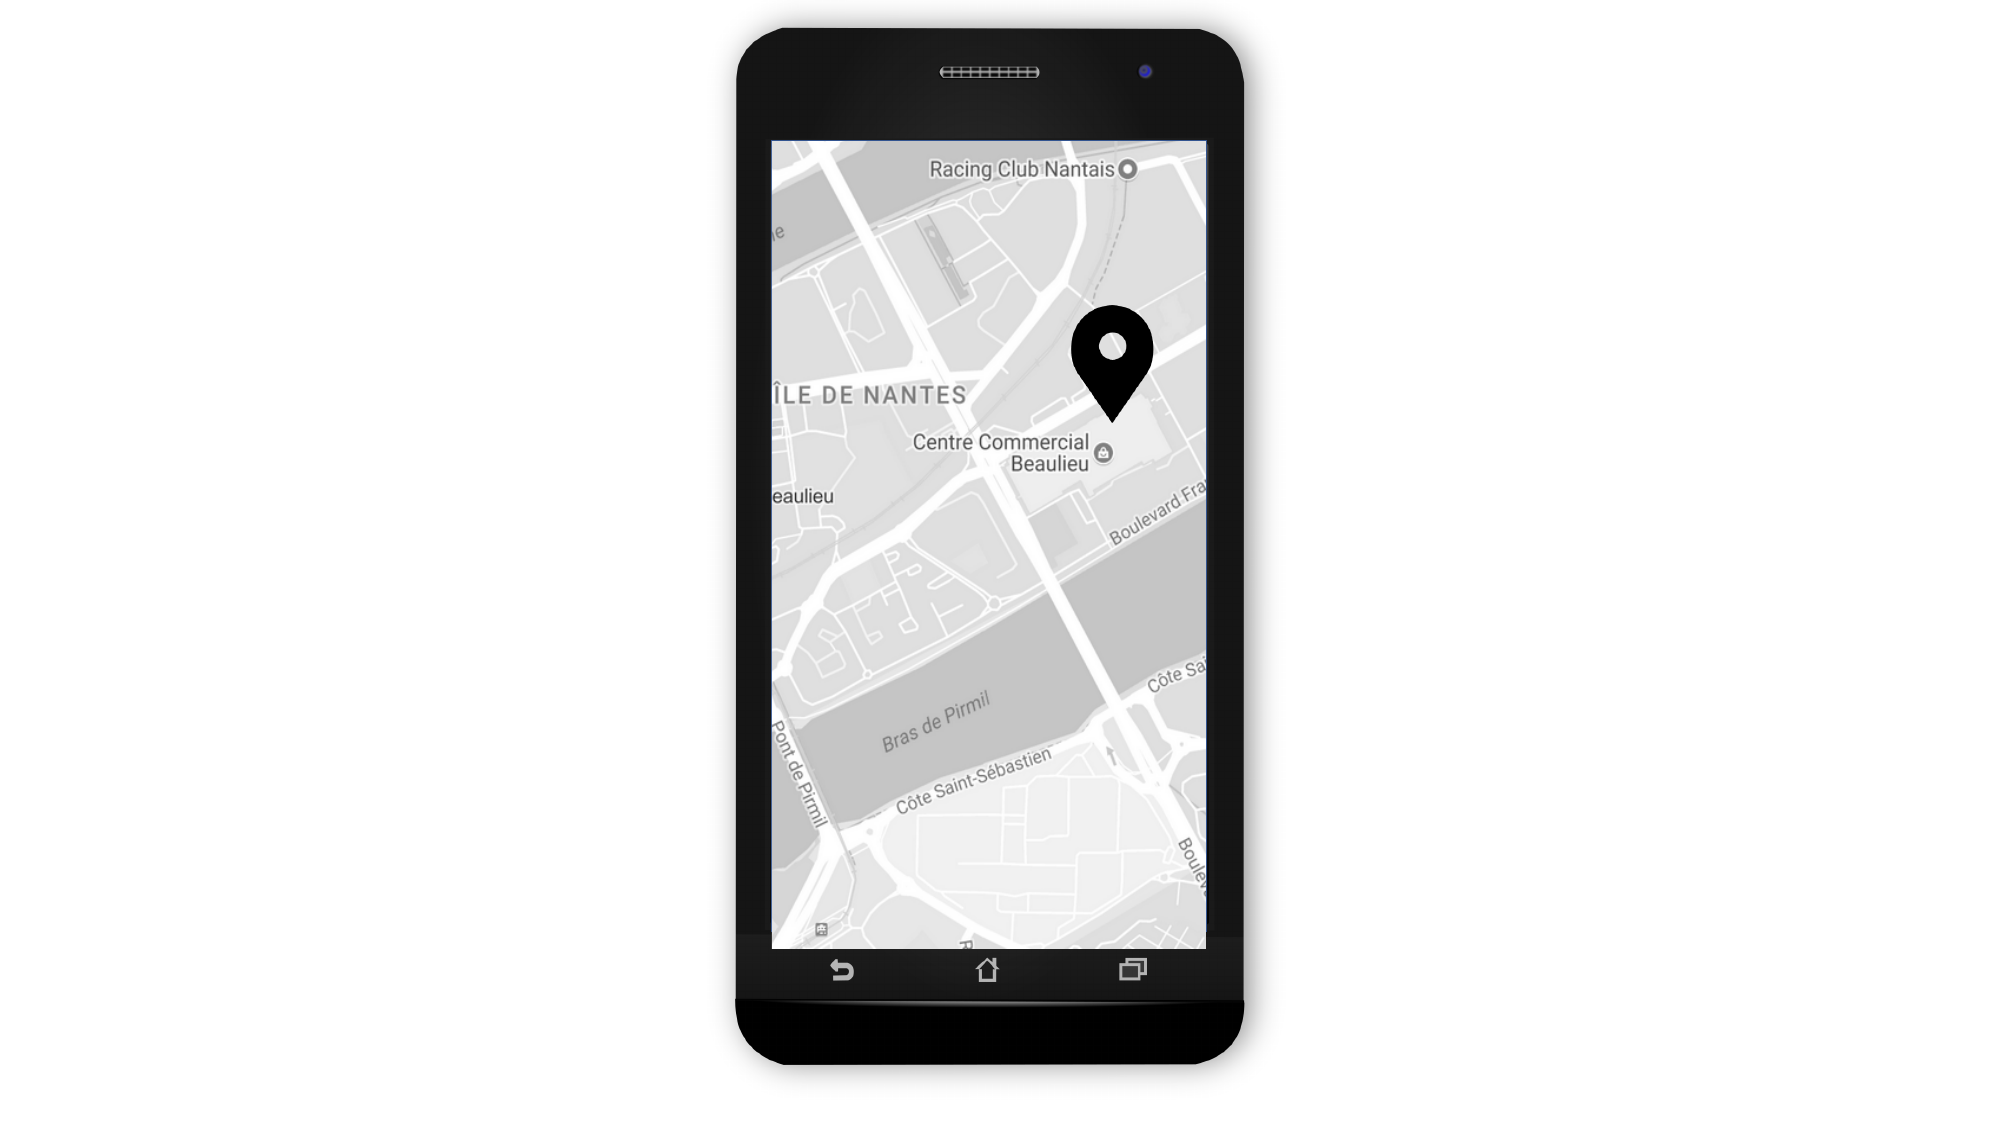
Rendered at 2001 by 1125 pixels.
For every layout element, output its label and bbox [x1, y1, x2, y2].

picture [575, 0, 1372, 1106]
